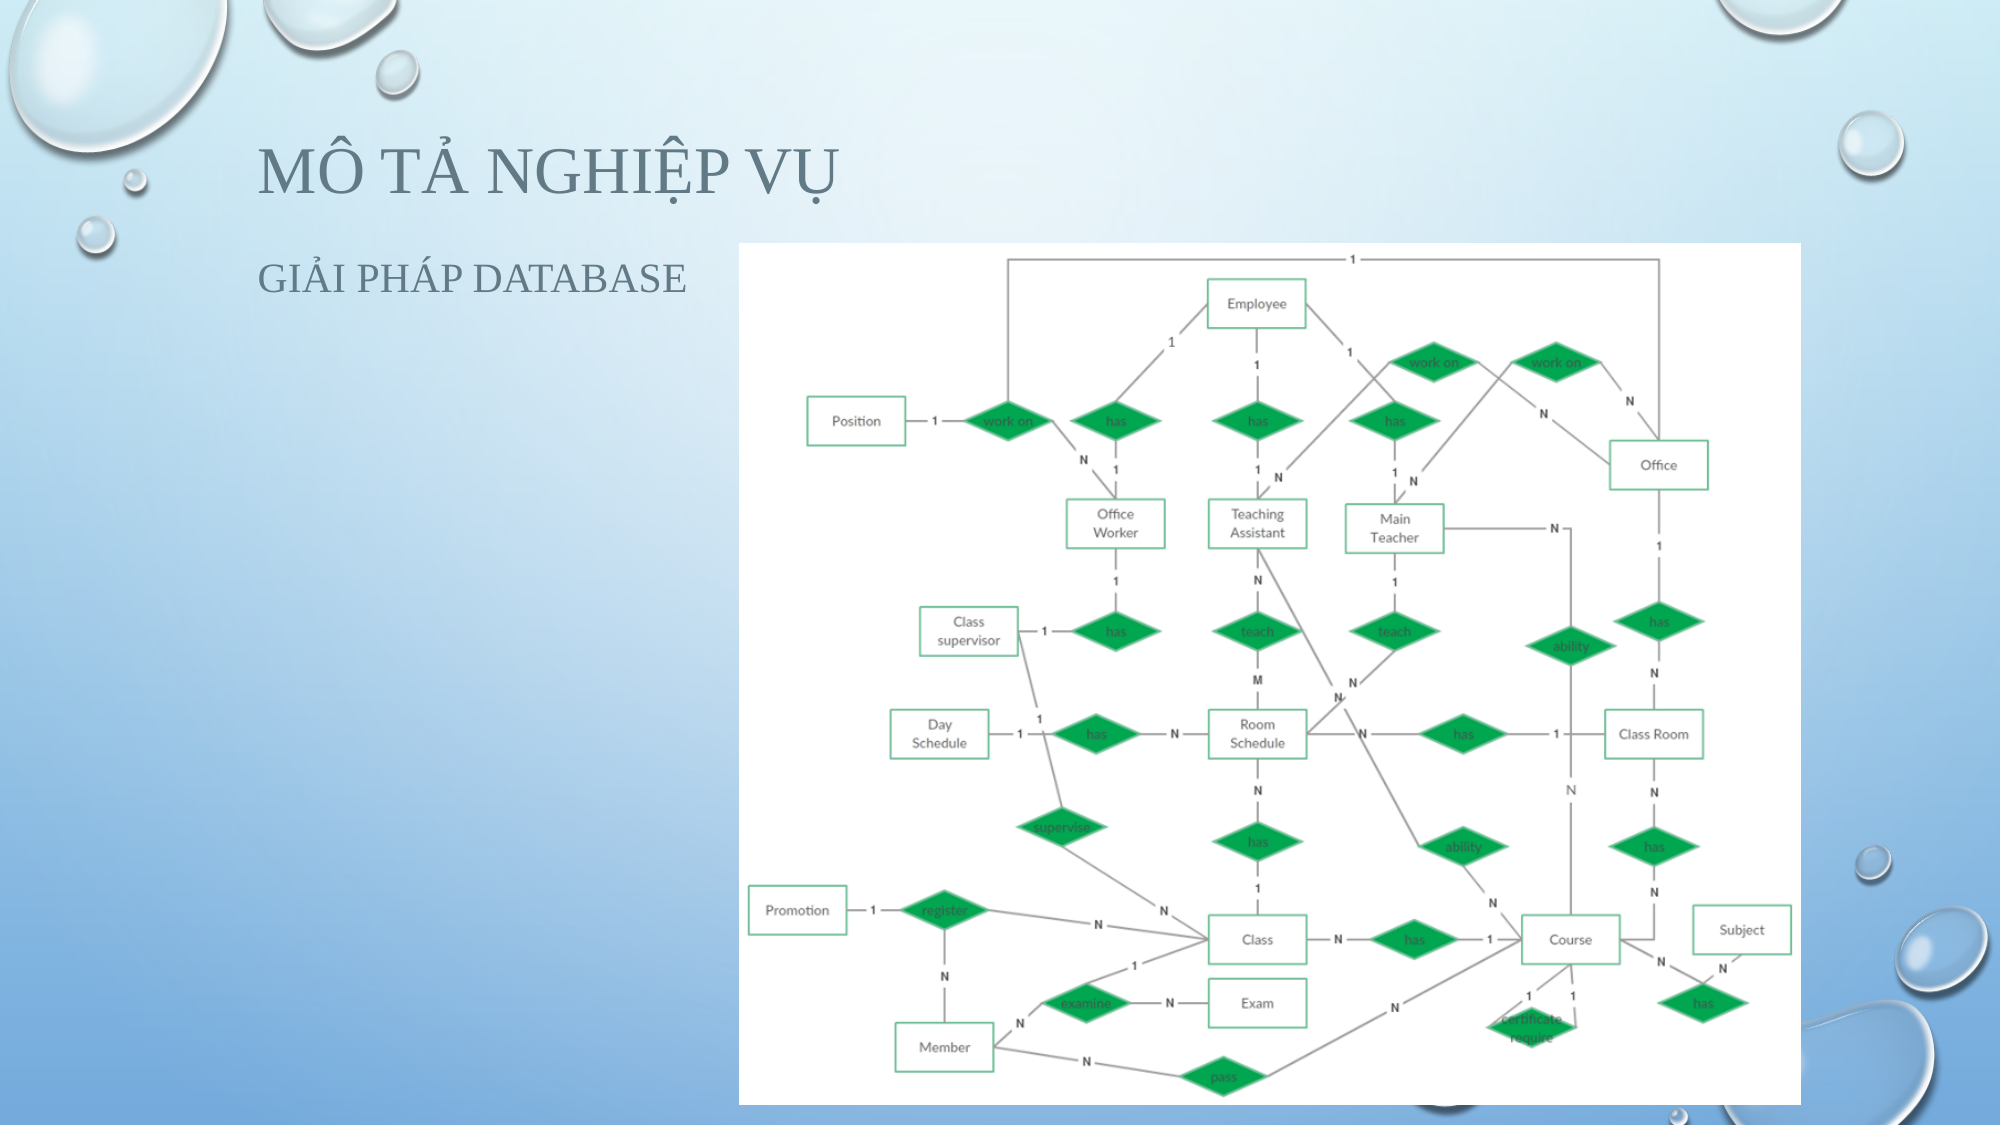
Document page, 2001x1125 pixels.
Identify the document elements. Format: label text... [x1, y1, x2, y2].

text_box GIẢI PHÁP DATABASE [242, 243, 738, 309]
picture [0, 0, 2000, 1125]
title MÔ TẢ NGHIỆP VỤ [242, 101, 1137, 243]
